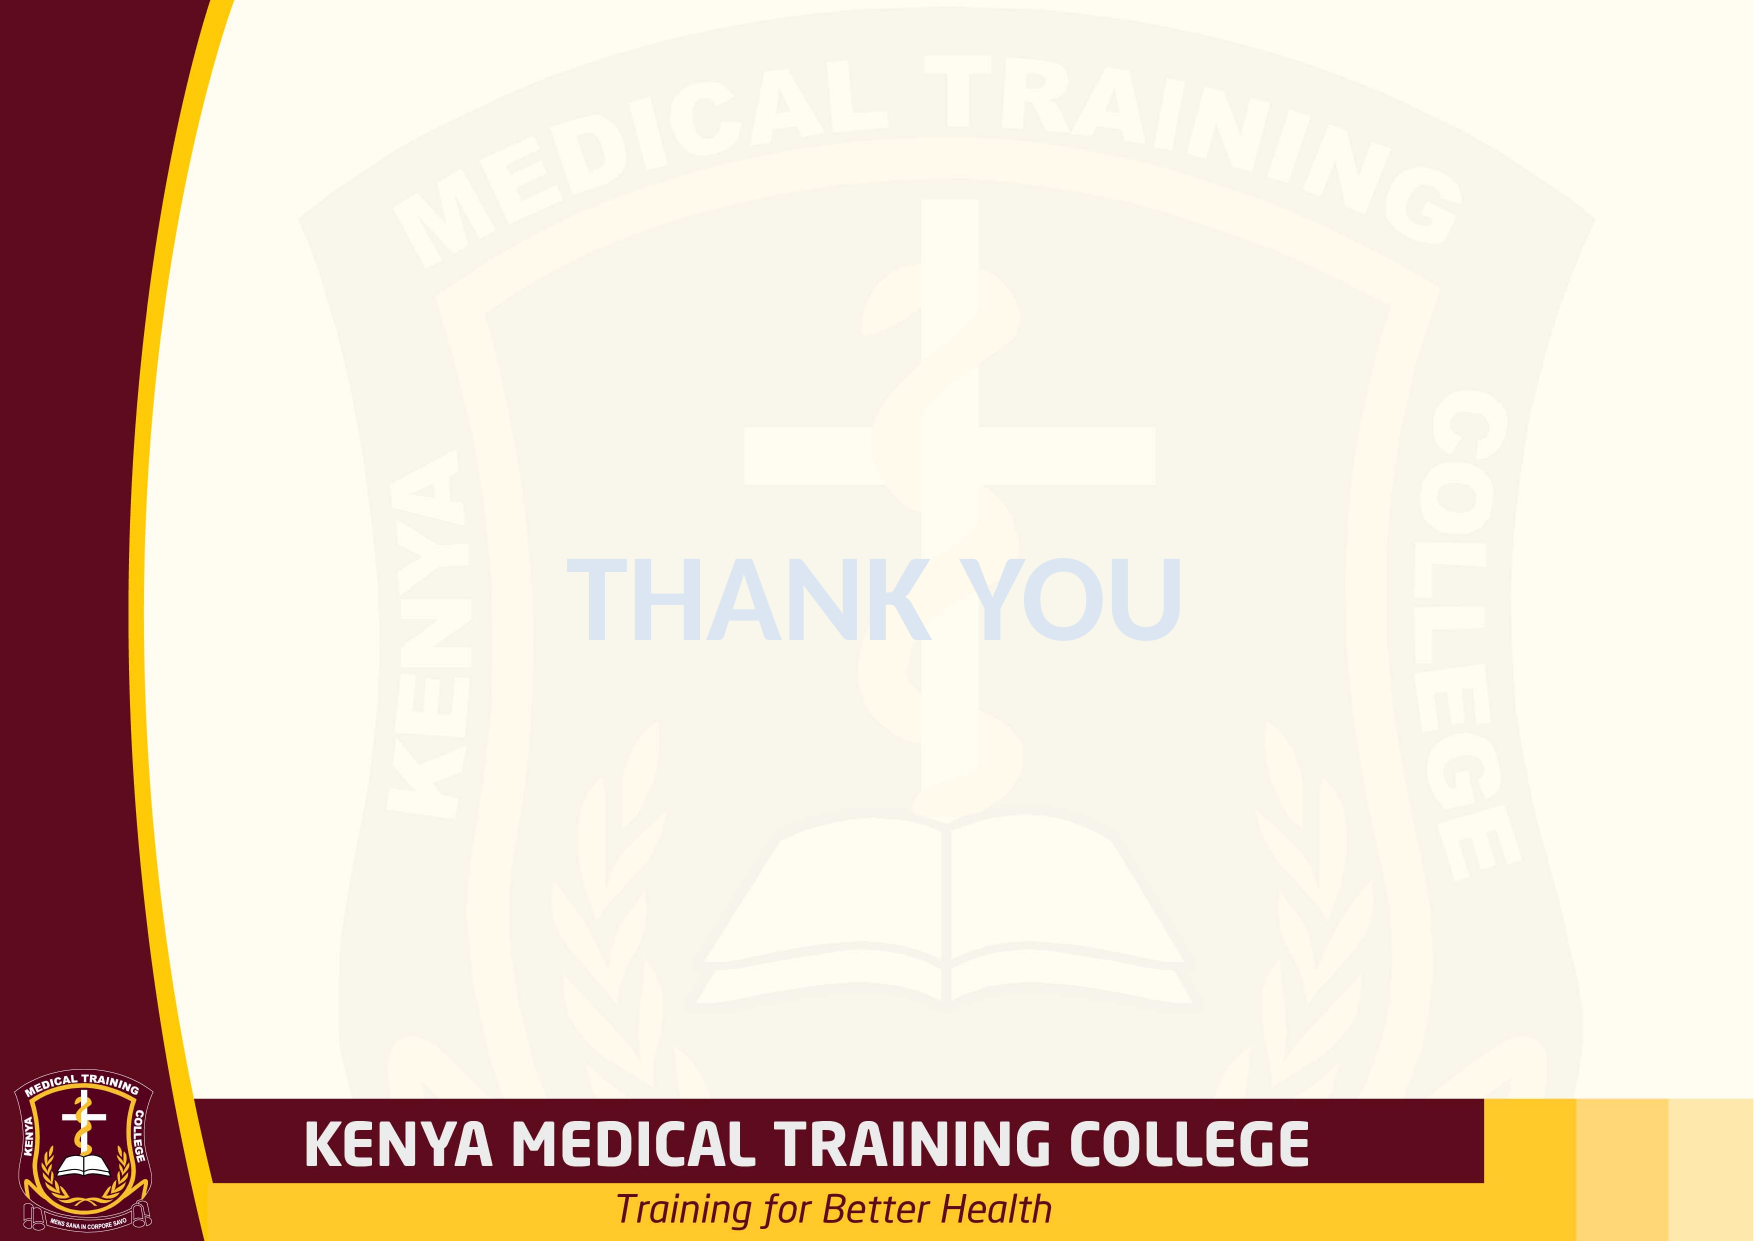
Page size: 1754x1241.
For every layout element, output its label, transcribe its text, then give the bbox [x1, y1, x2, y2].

text_box THANK YOU [176, 507, 1577, 673]
picture [0, 0, 1754, 1241]
